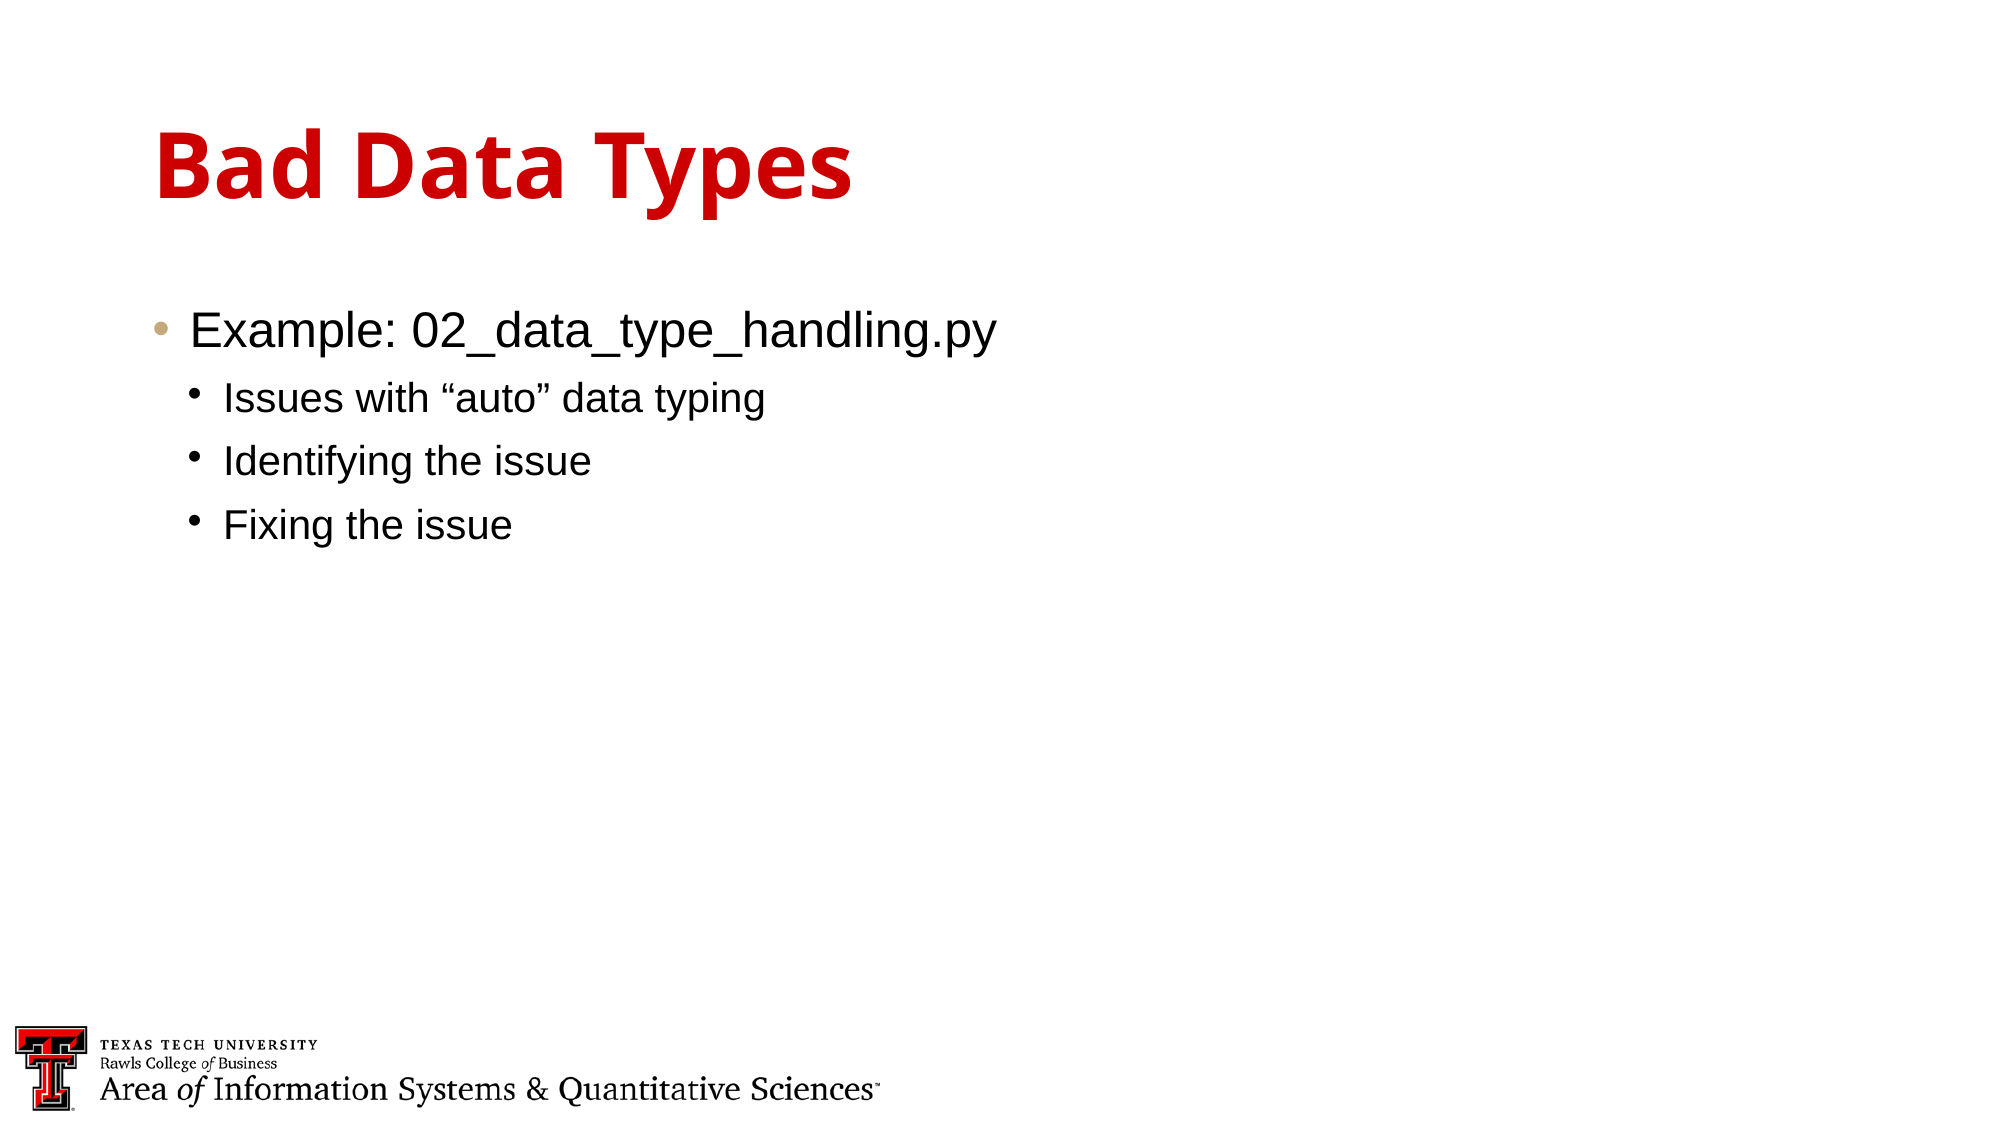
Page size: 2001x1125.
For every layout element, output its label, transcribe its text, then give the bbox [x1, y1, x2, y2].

picture [0, 1011, 894, 1125]
text_box Example: 02_data_type_handling.py Issues with “auto” data typing Identifying the issue Fixing the issue [137, 299, 1863, 1013]
text_box Bad Data Types [137, 59, 1863, 277]
